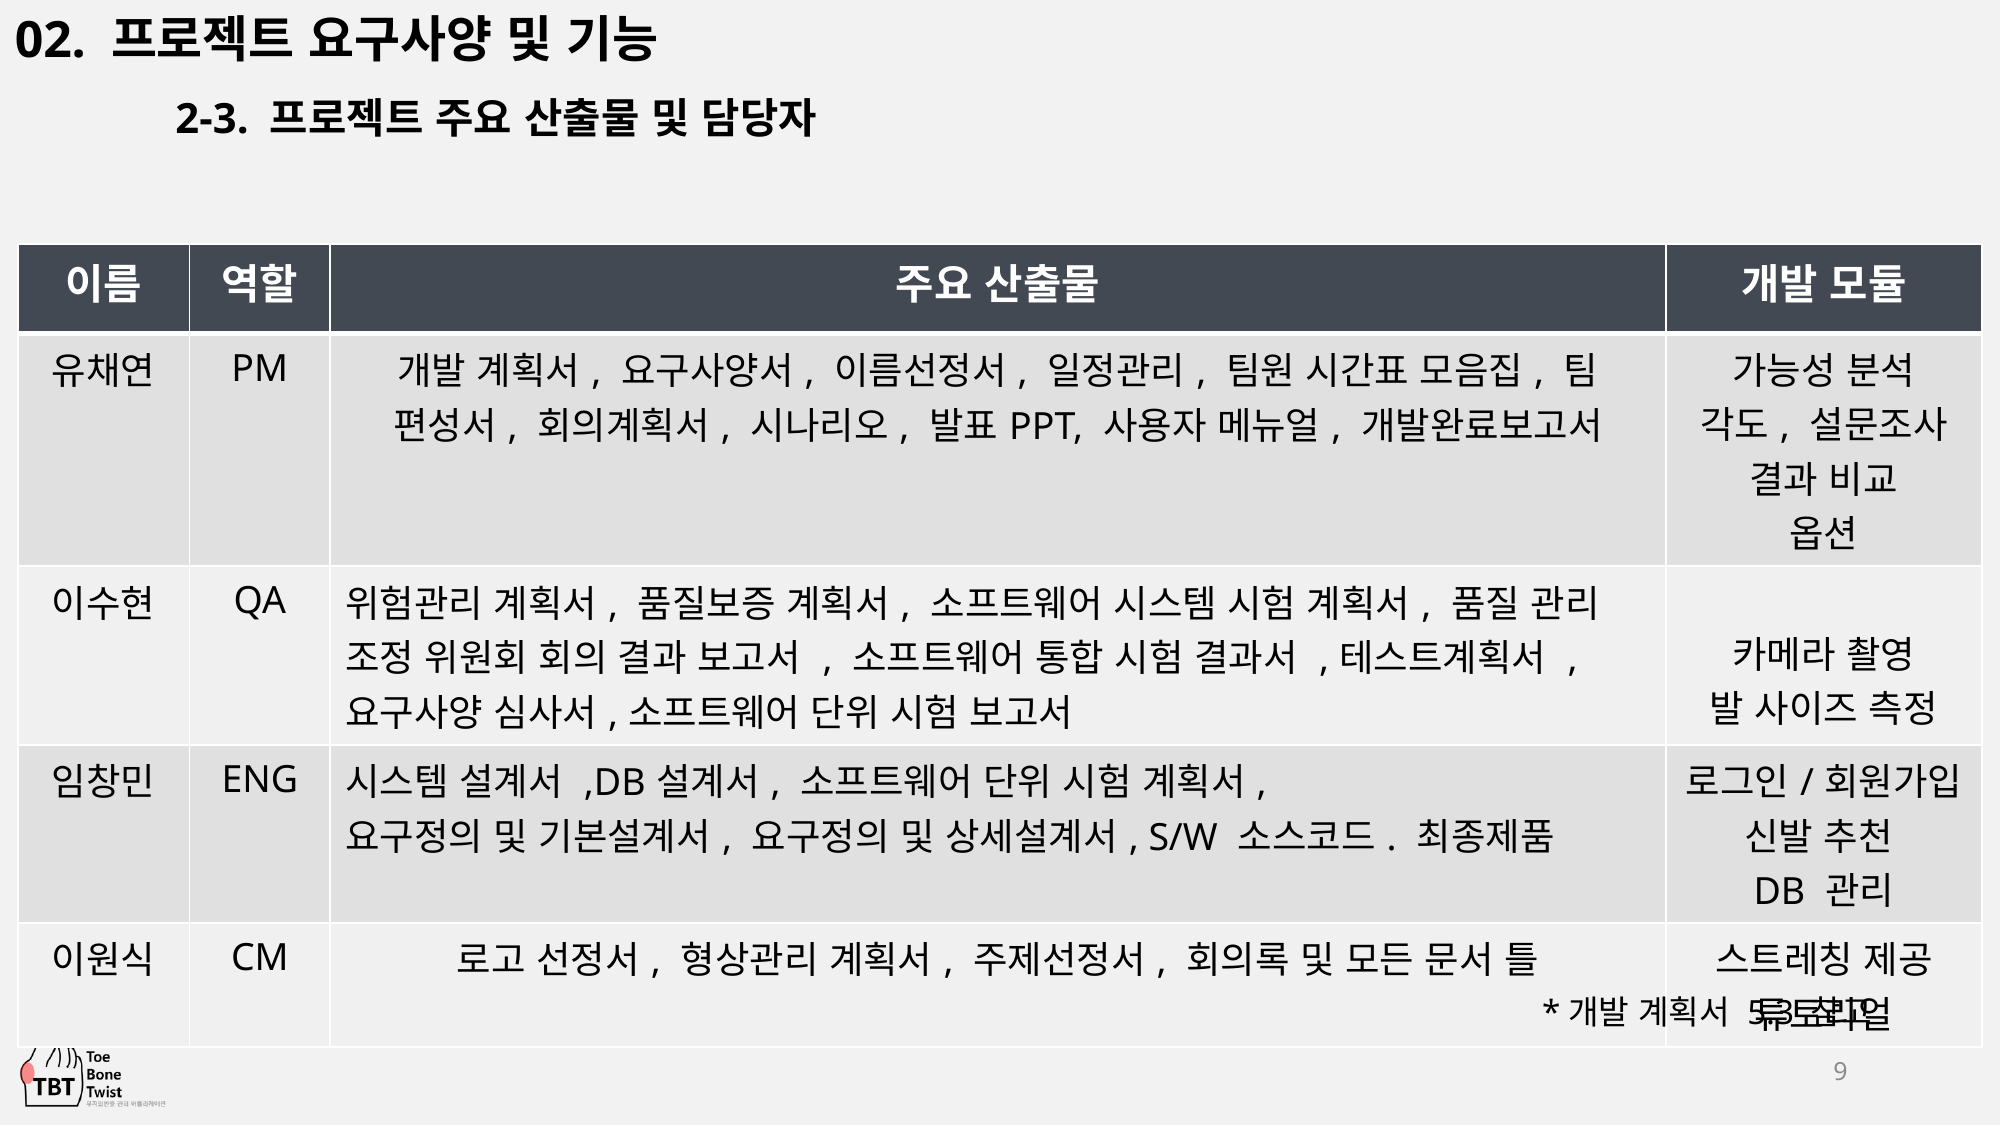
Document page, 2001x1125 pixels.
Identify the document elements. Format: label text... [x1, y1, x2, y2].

table_cell 스트레칭 제공 튜토리얼 [1667, 924, 1981, 983]
picture [14, 1030, 196, 1115]
table_cell 가능성 분석 각도, 설문조사 결과 비교 옵션 [1667, 336, 1981, 565]
table_cell PM [190, 336, 329, 565]
table_cell 임창민 [19, 746, 189, 922]
table_cell CM [190, 924, 329, 1046]
table_header 역할 [190, 245, 329, 331]
table_cell 로고 선정서, 형상관리 계획서, 주제선정서, 회의록 및 모든 문서 틀 [331, 924, 1665, 1046]
table_cell 개발 계획서, 요구사양서, 이름선정서, 일정관리, 팀원 시간표 모음집, 팀 편성서, 회의계획서, 시나리오, 발표PPT, 사용자 메뉴얼, 개발완료보고서 [331, 336, 1665, 565]
table_cell 로그인/회원가입 신발 추천 DB 관리 [1667, 746, 1981, 922]
table_cell 스트레칭 제공 튜토리얼 [1667, 1039, 1981, 1046]
table_header 개발 모듈 [1667, 245, 1981, 331]
table_cell 이수현 [19, 567, 189, 744]
table_header 주요 산출물 [331, 245, 1665, 331]
table_cell 카메라 촬영 발 사이즈 측정 [1667, 567, 1981, 744]
table_cell 시스템 설계서 ,DB설계서, 소프트웨어 단위 시험 계획서, 요구정의 및 기본설계서, 요구정의 및 상세설계서, S/W 소스코드. 최종제품 [331, 746, 1665, 922]
table_cell 위험관리 계획서, 품질보증 계획서, 소프트웨어 시스템 시험 계획서, 품질 관리 조정 위원회 회의 결과 보고서 , 소프트웨어 통합 시험 결과서 ,테스트계획서 ,요구사양 심사서,소프트웨어 단위 시험 보고서 [331, 567, 1665, 744]
table_cell 이원식 [19, 924, 189, 1030]
table_cell QA [190, 567, 329, 744]
text_box 02. 프로젝트 요구사양 및 기능 2-3. 프로젝트 주요 산출물 및 담당자 [0, 0, 1000, 150]
slide_number 9 [1412, 1048, 1863, 1103]
text_box *개발 계획서 5.3 참고 [1527, 983, 2000, 1039]
table_cell ENG [190, 746, 329, 922]
table_header 이름 [19, 245, 189, 331]
table_cell 유채연 [19, 336, 189, 565]
